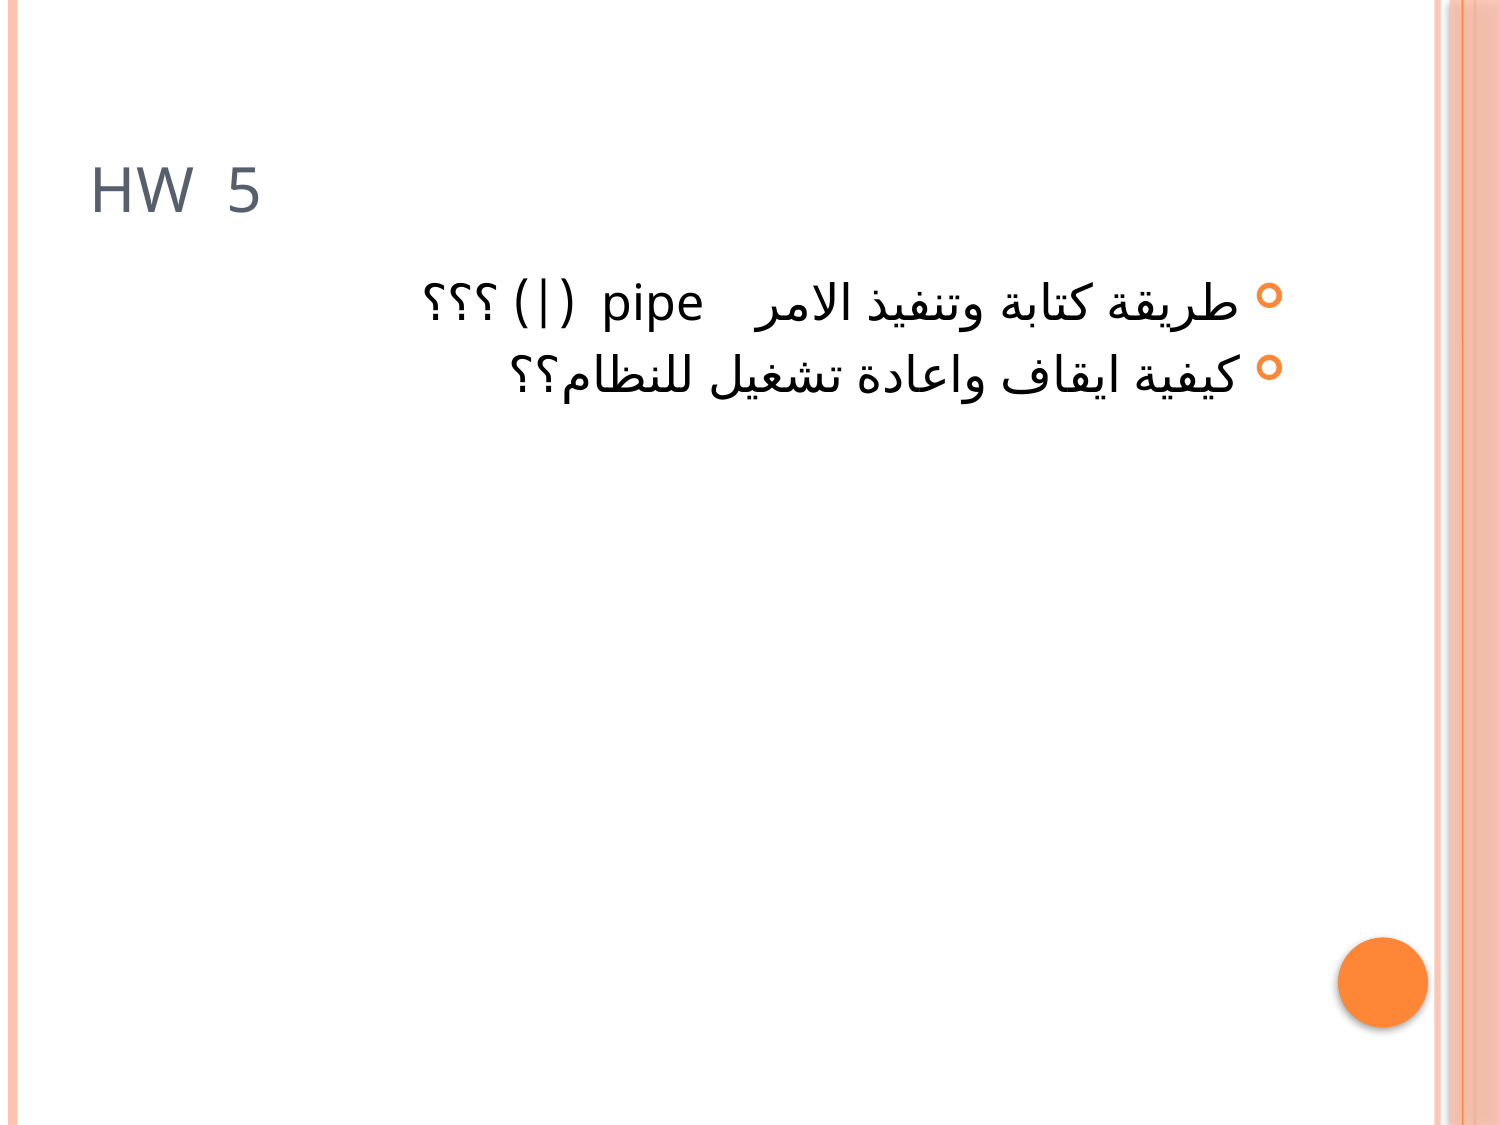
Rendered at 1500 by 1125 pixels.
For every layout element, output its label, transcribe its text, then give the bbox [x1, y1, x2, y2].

list طريقة كتابة وتنفيذ الامر pipe (|) ؟؟؟ كيفية ايقاف واعادة تشغيل للنظام؟؟ [75, 262, 1300, 1062]
title Hw 5 [75, 45, 1300, 233]
